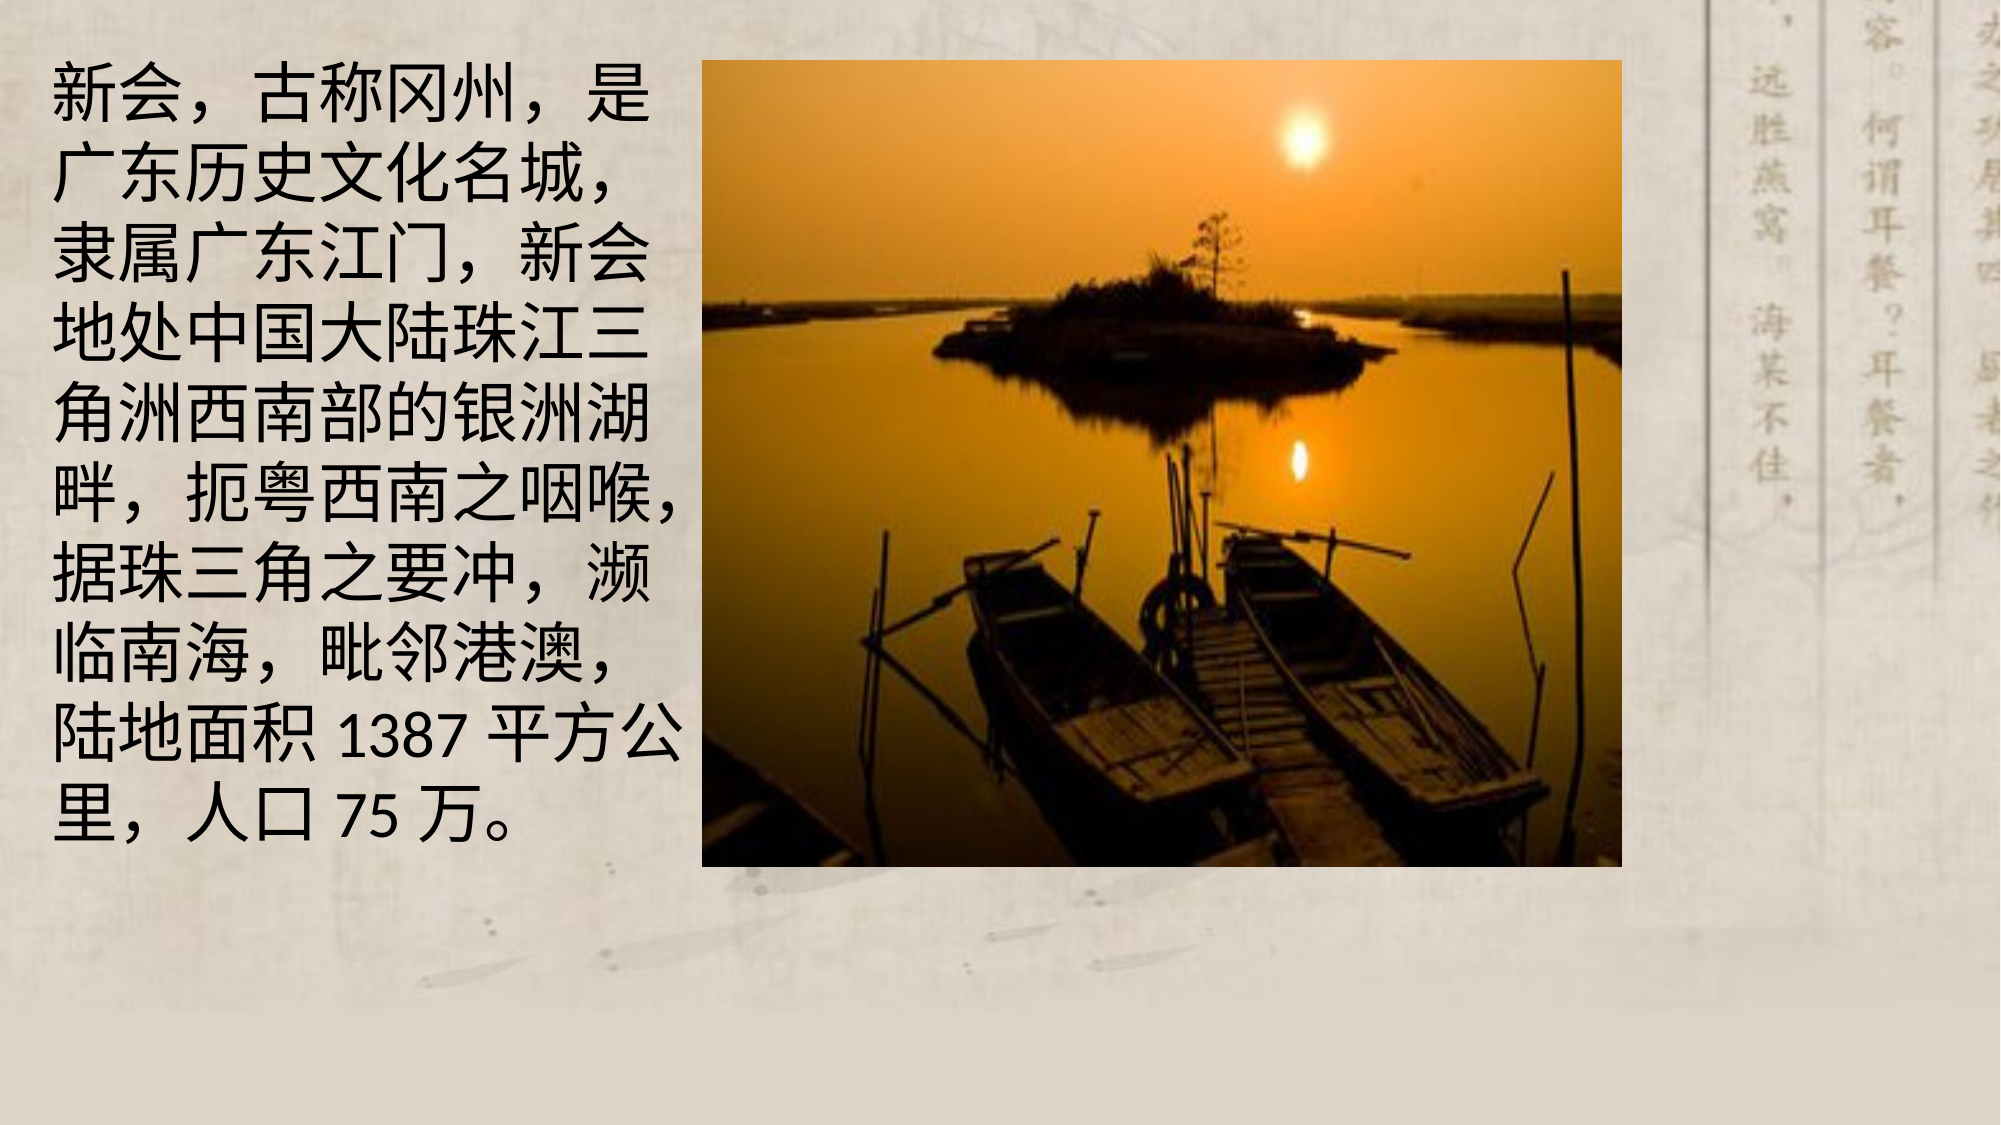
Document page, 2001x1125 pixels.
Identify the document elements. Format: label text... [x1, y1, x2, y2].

picture [0, 0, 2001, 1125]
text_box 新会，古称冈州，是广东历史文化名城，隶属广东江门，新会地处中国大陆珠江三角洲西南部的银洲湖畔，扼粤西南之咽喉，据珠三角之要冲，濒临南海，毗邻港澳，陆地面积1387平方公里，人口75万。 [36, 43, 726, 858]
